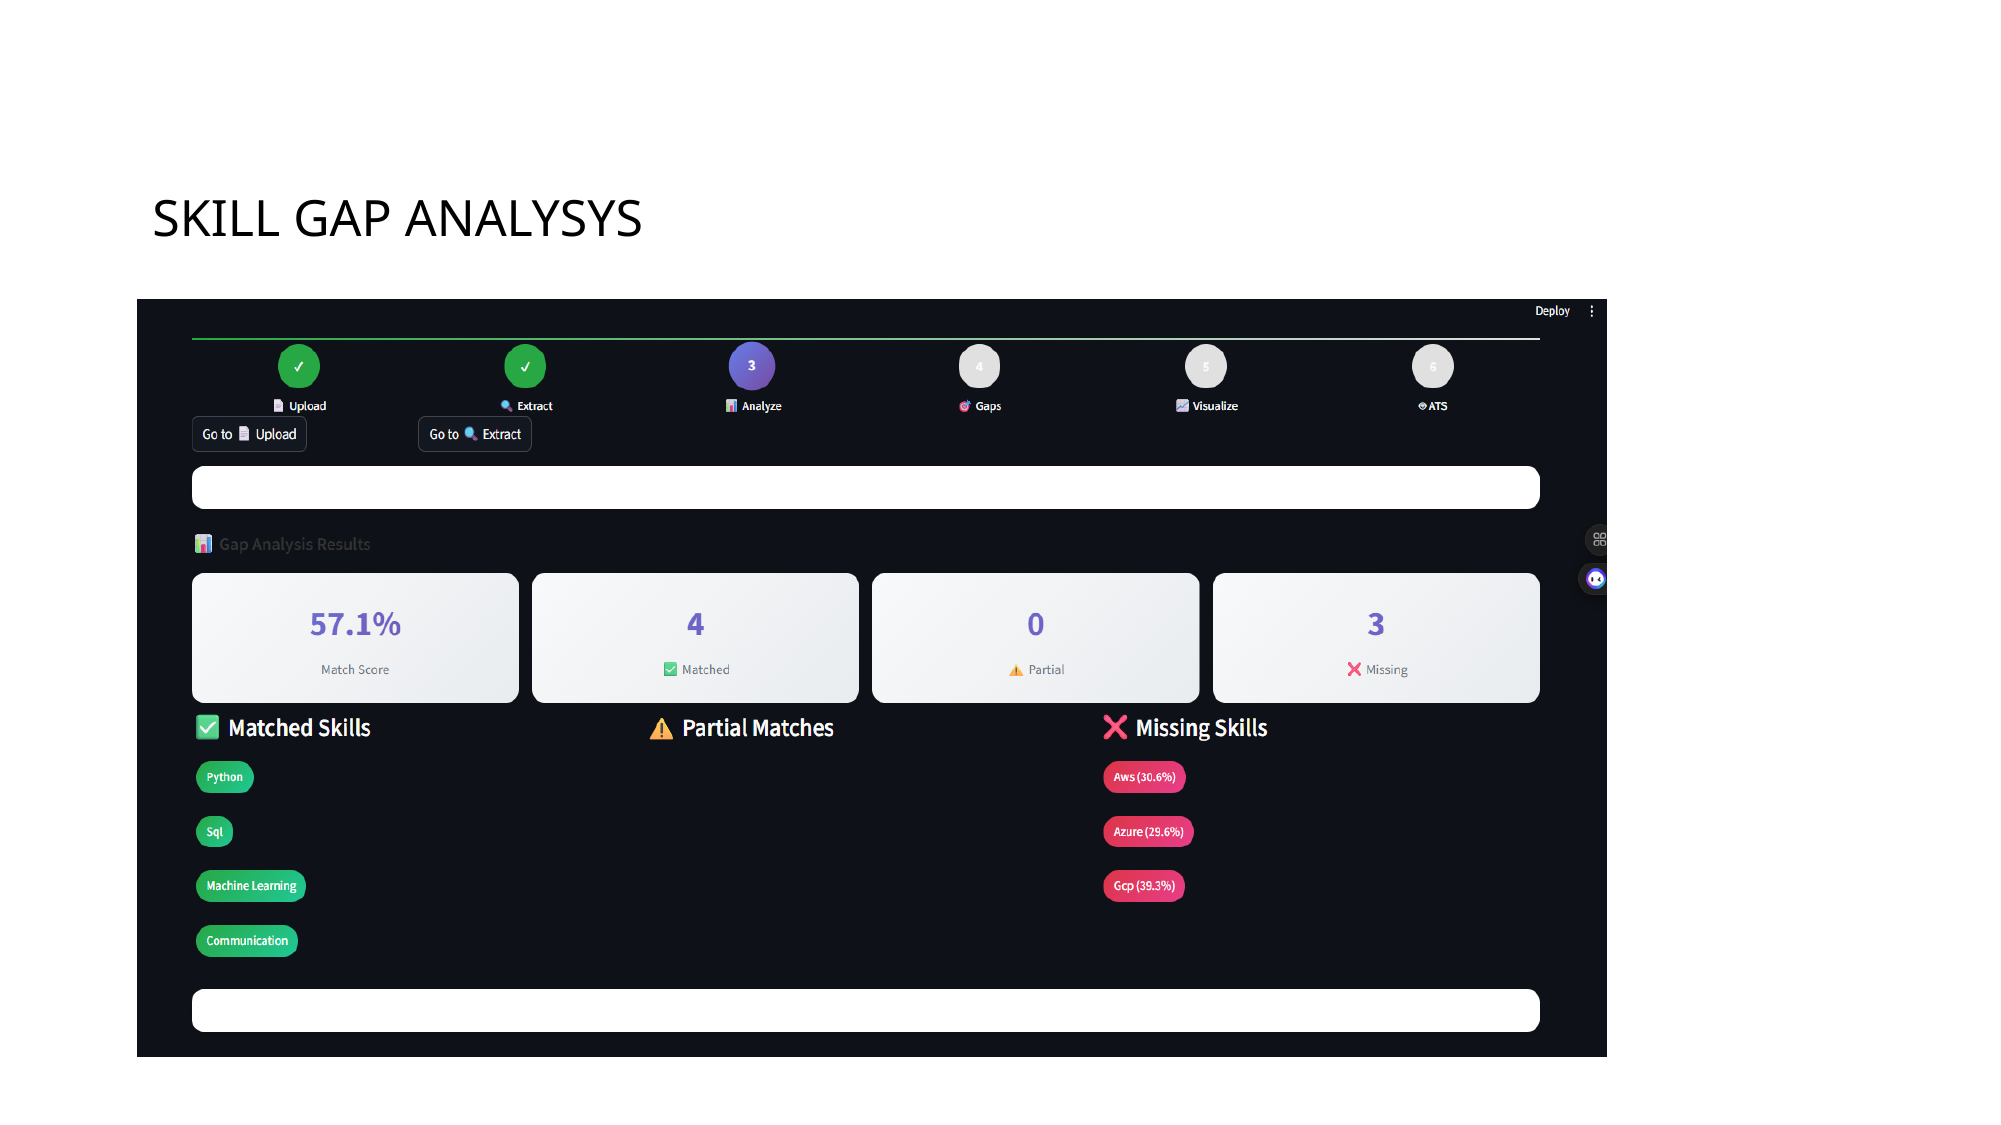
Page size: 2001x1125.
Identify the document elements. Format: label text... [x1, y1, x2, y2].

title SKILL GAP ANALYSYS [137, 111, 1863, 330]
picture [137, 299, 1607, 1057]
